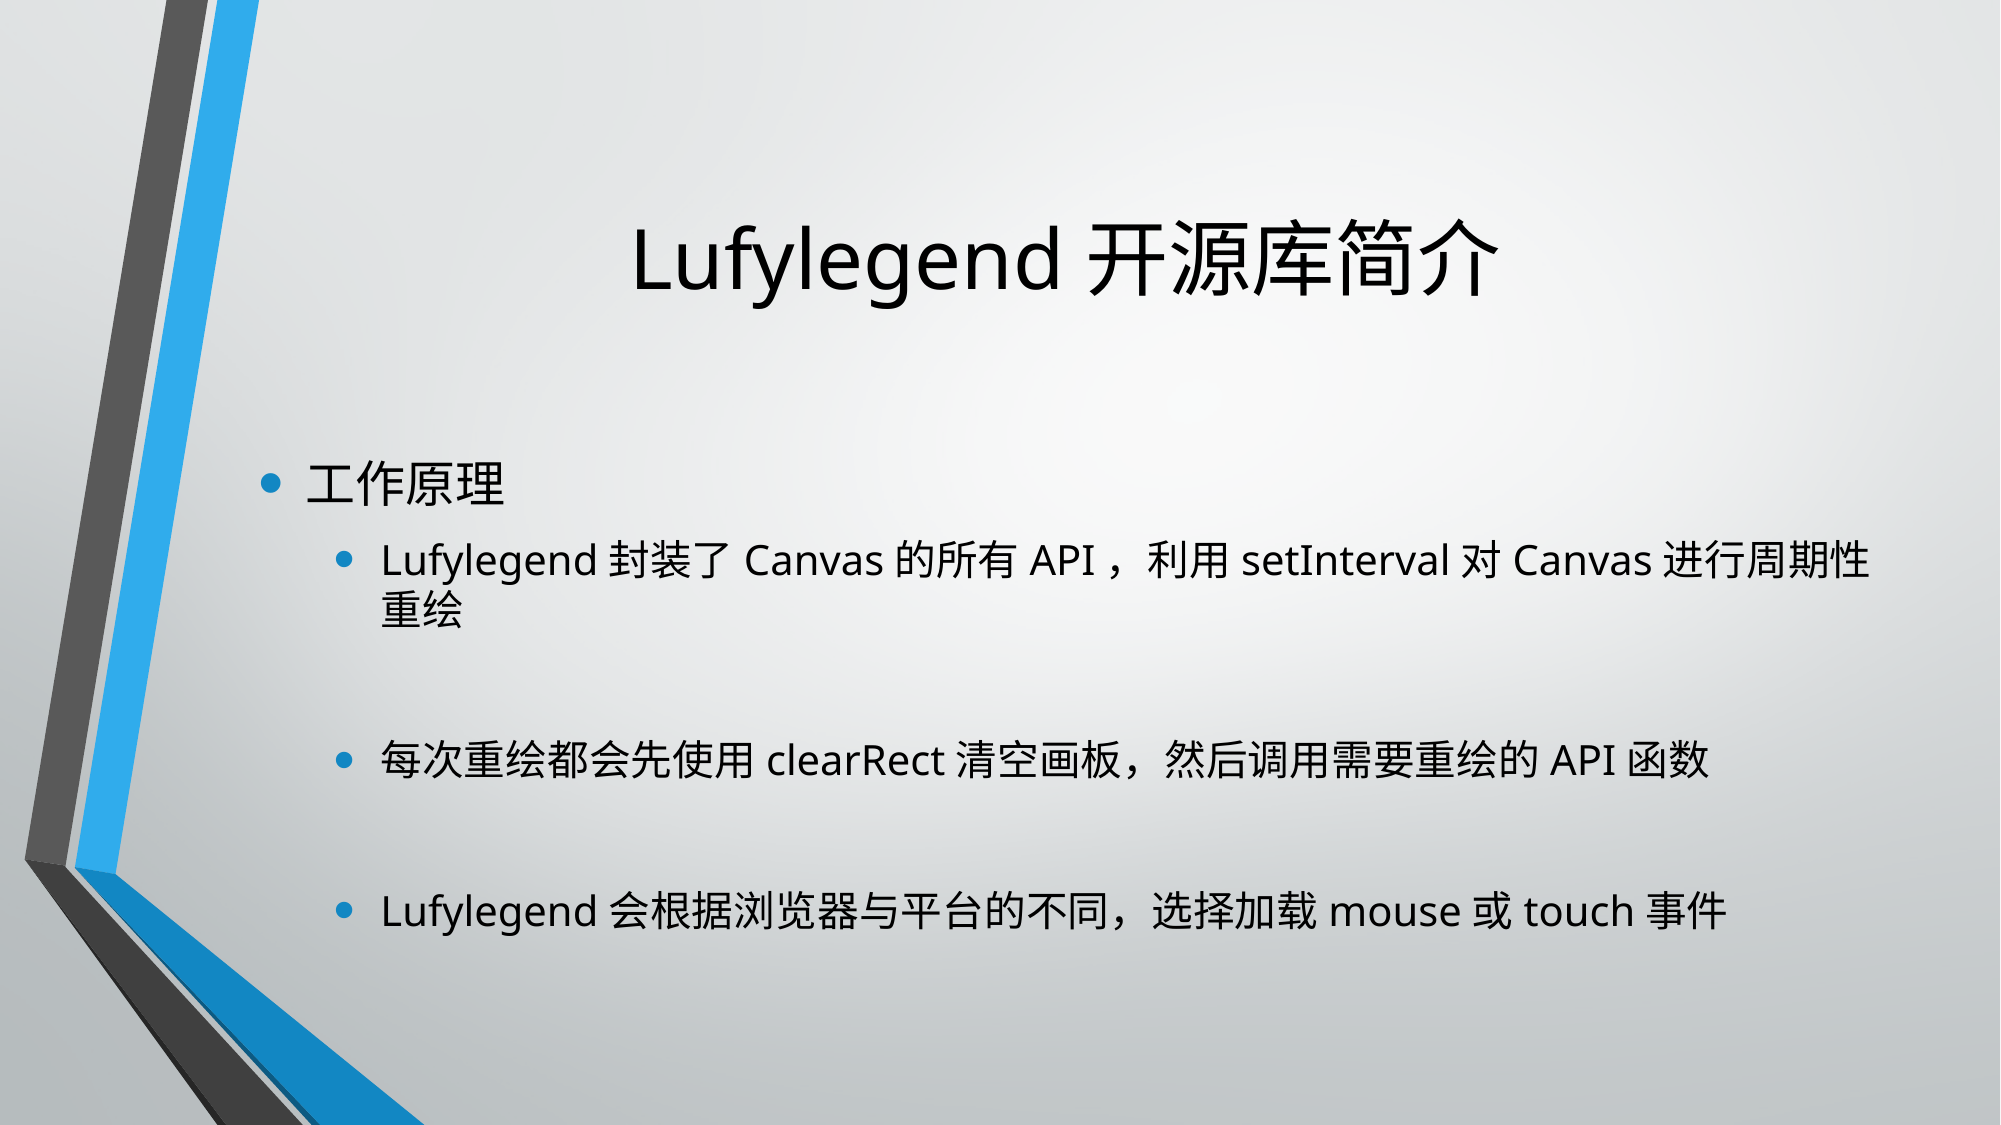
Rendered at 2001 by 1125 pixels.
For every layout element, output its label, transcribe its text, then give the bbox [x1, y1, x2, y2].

title Lufylegend开源库简介 [243, 112, 1887, 400]
list 工作原理 Lufylegend封装了Canvas的所有API，利用setInterval对Canvas进行周期性重绘 每次重绘都会先使用clearRect清空画板，然后调用需要重绘的API函数 Lufylegend会根据浏览器与平台的不同，选择加载mouse或touch事件 [243, 437, 1887, 950]
